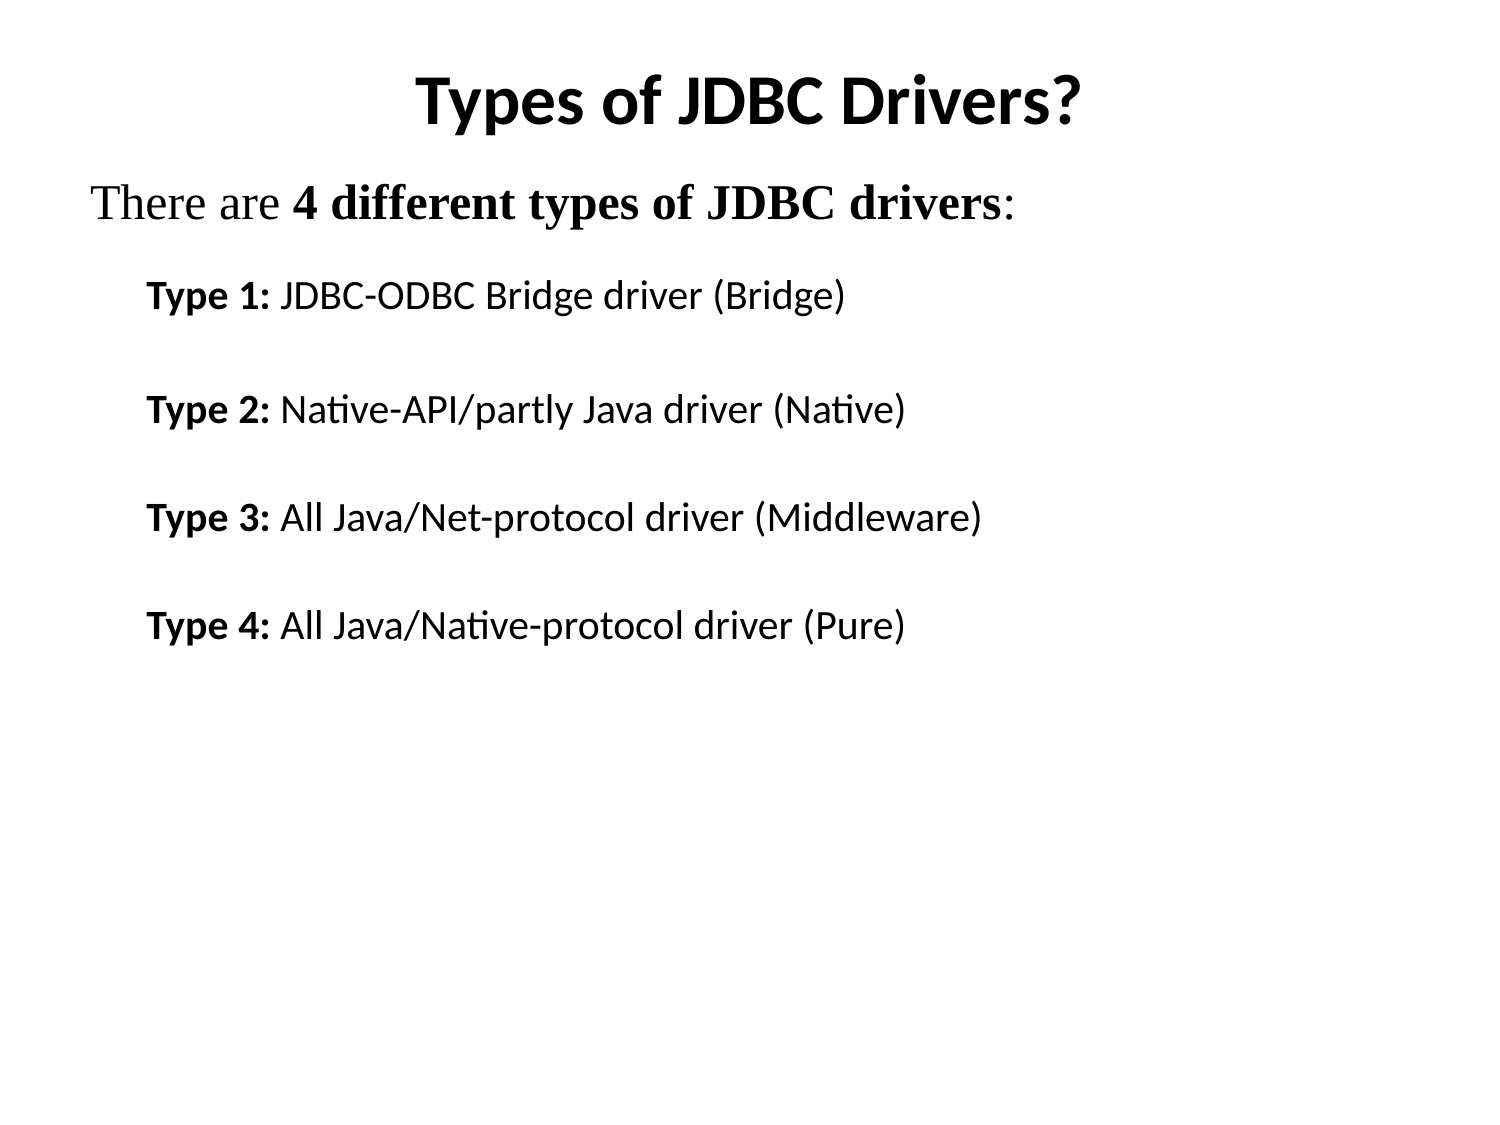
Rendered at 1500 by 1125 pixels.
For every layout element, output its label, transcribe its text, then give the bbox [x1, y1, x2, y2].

title Types of JDBC Drivers? [75, 45, 1425, 162]
list There are 4 different types of JDBC drivers: Type 1: JDBC-ODBC Bridge driver (Bridge) Type 2: Native-API/partly Java driver (Native) Type 3: All Java/Net-protocol driver (Middleware) Type 4: All Java/Native-protocol driver (Pure) [75, 162, 1425, 1005]
